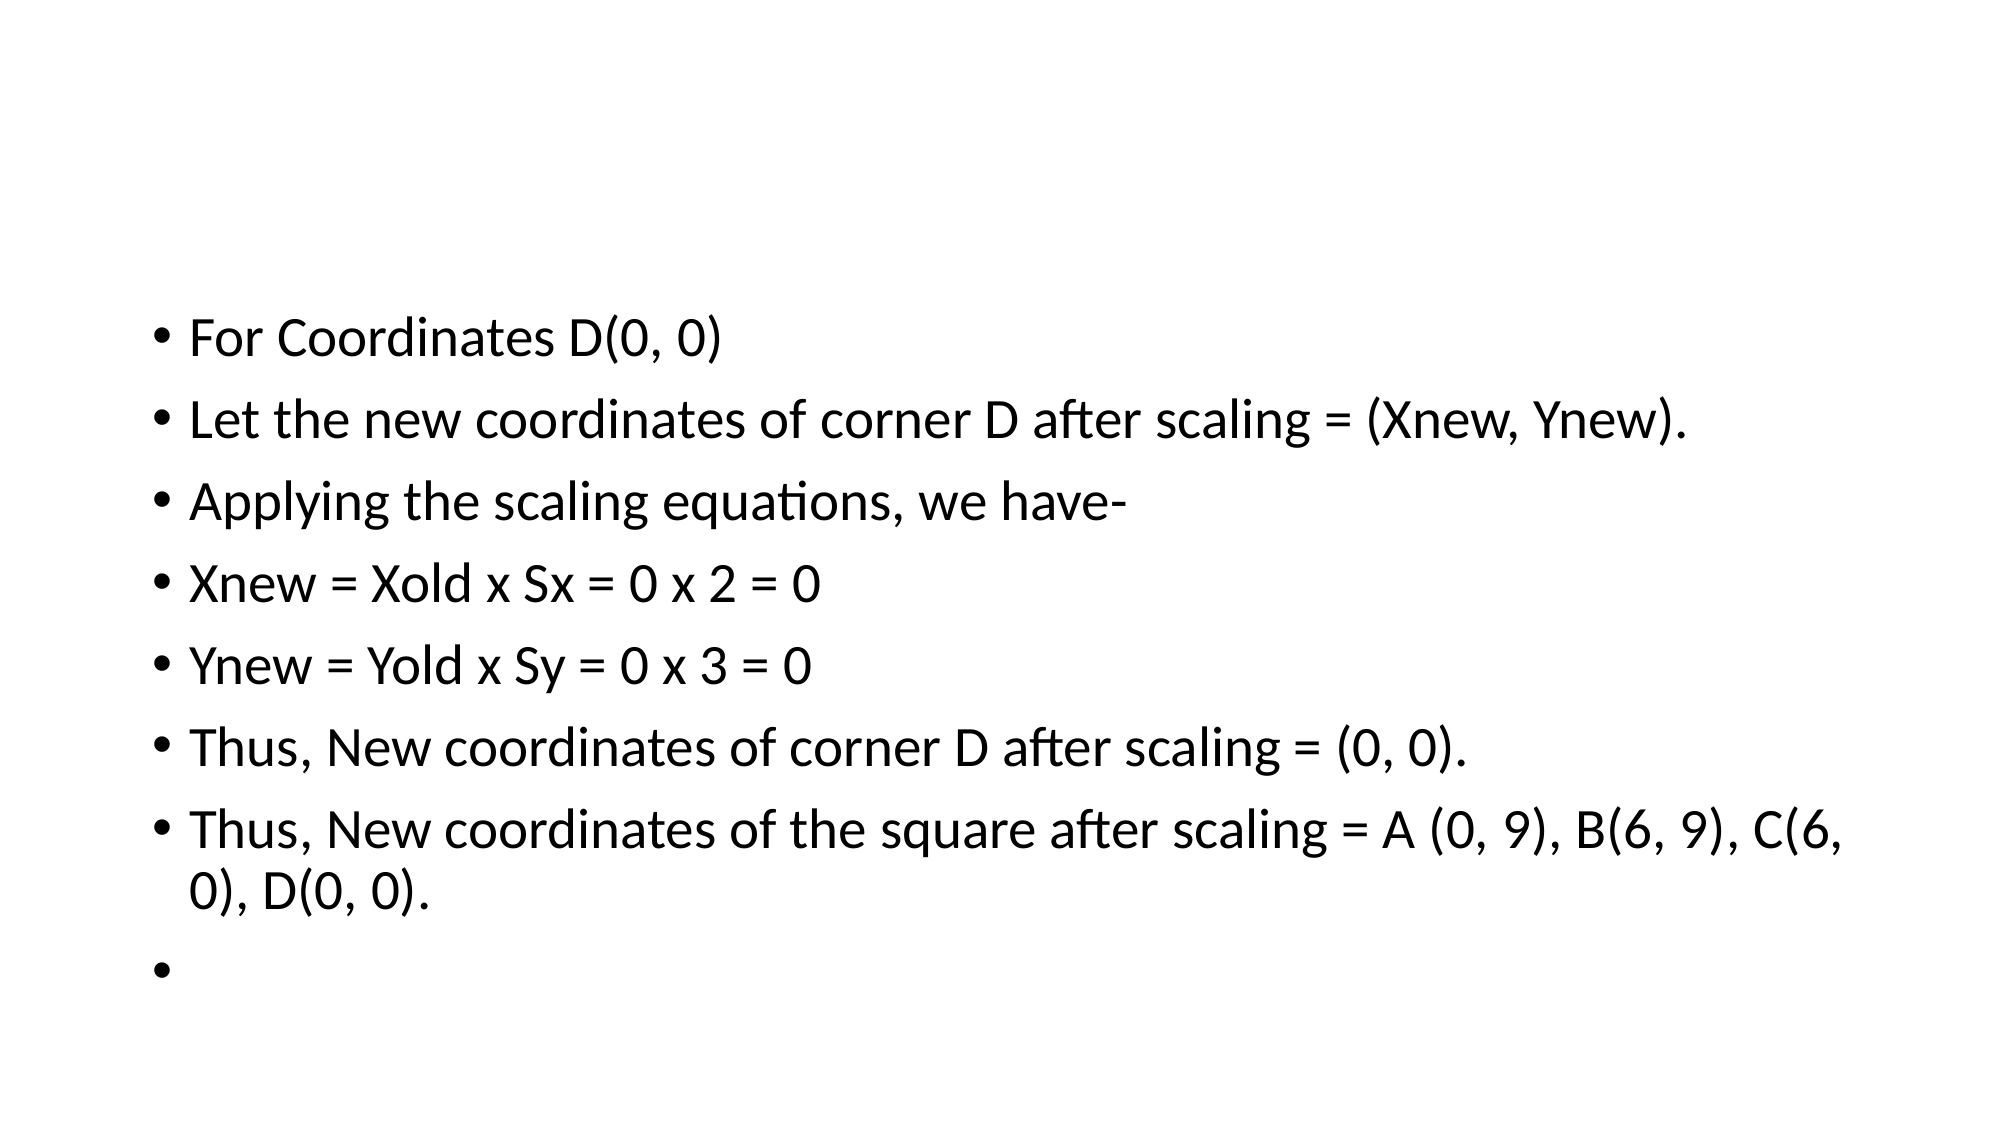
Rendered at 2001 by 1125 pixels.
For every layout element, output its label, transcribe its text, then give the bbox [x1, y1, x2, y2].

list For Coordinates D(0, 0) Let the new coordinates of corner D after scaling = (Xnew, Ynew). Applying the scaling equations, we have- Xnew = Xold x Sx = 0 x 2 = 0 Ynew = Yold x Sy = 0 x 3 = 0 Thus, New coordinates of corner D after scaling = (0, 0). Thus, New coordinates of the square after scaling = A (0, 9), B(6, 9), C(6, 0), D(0, 0). [137, 299, 1863, 1014]
